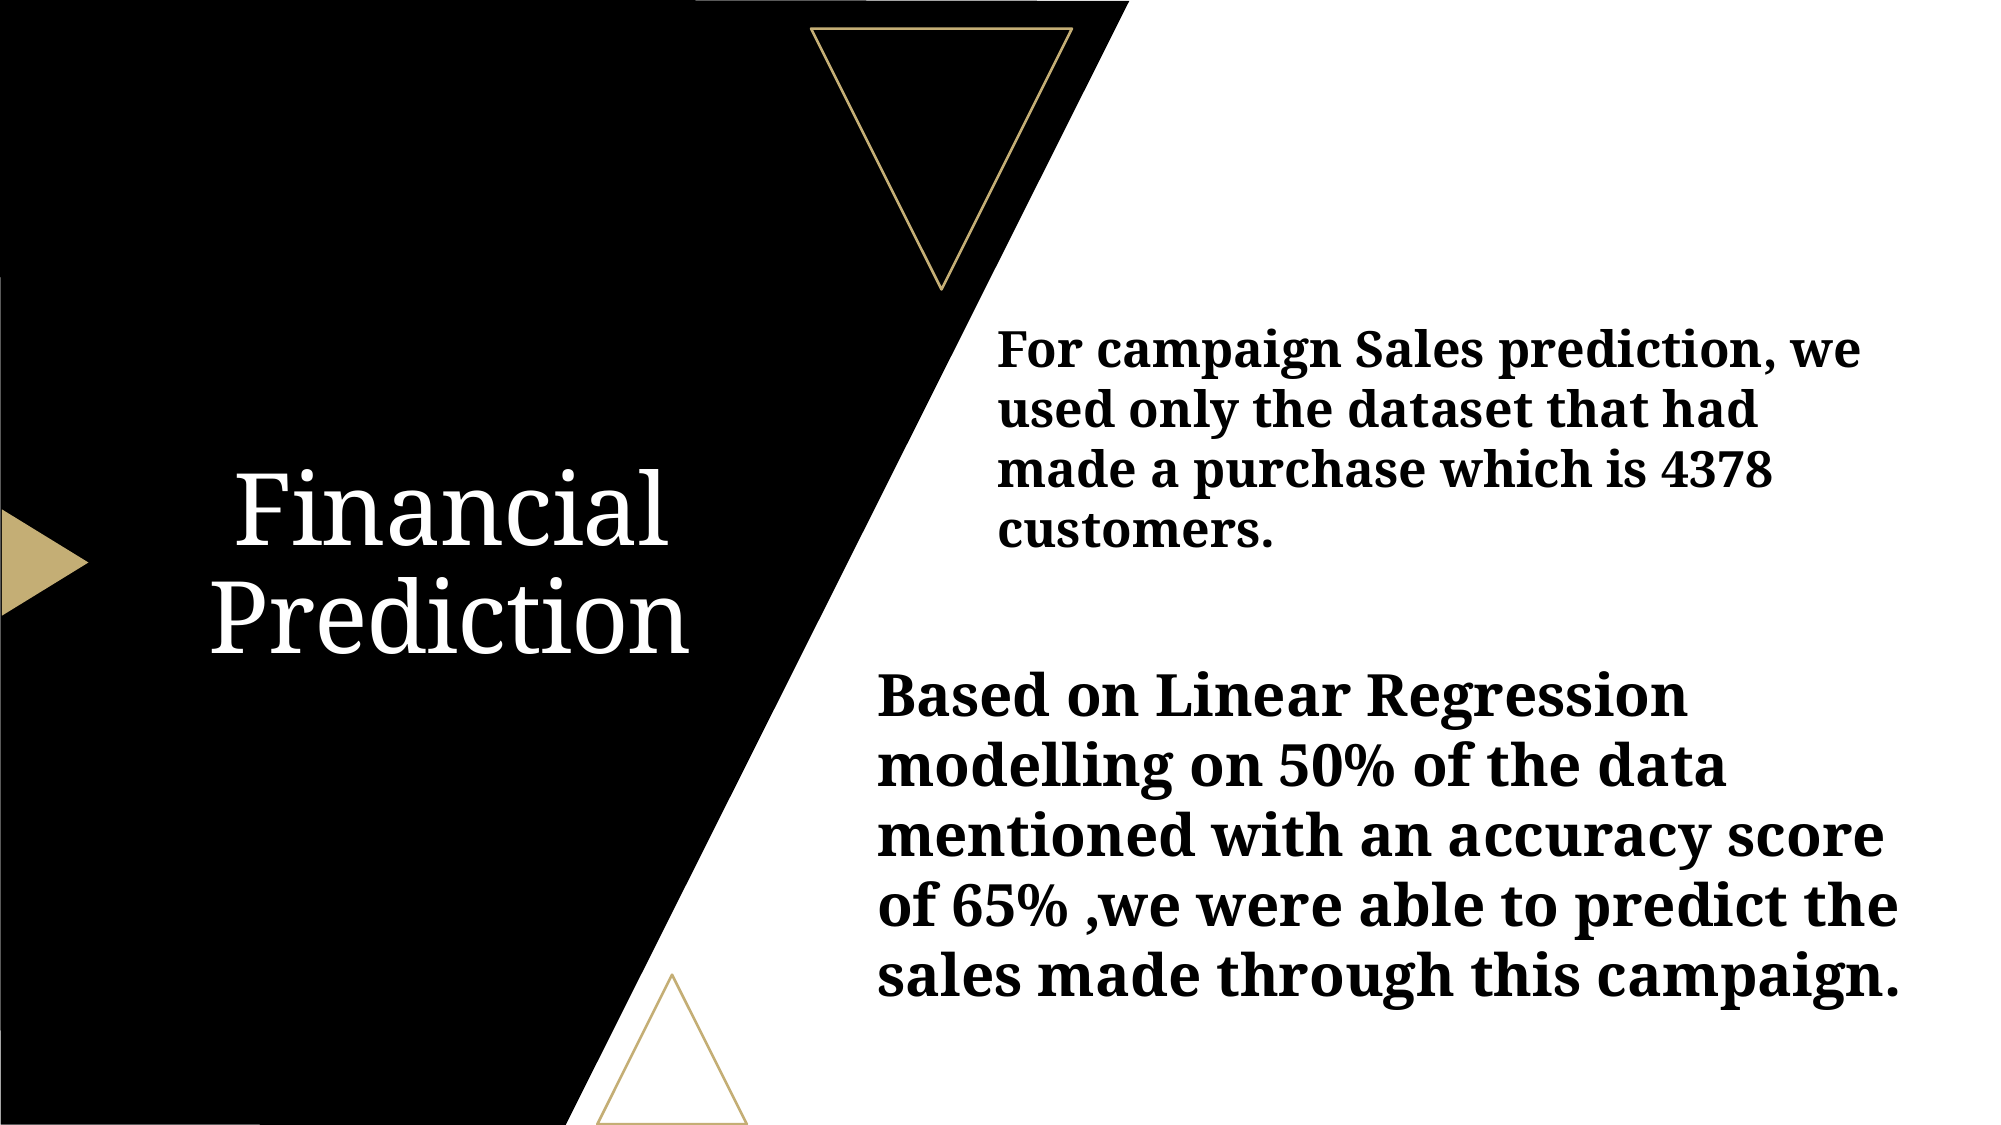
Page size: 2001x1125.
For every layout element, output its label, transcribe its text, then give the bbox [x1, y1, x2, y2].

text_box Based on Linear Regression modelling on 50% of the data mentioned with an accuracy score of 65% ,we were able to predict the sales made through this campaign. [862, 650, 1941, 1016]
text_box For campaign Sales prediction, we used only the dataset that had made a purchase which is 4378 customers. [982, 310, 1922, 566]
title Financial Prediction [90, 320, 812, 814]
